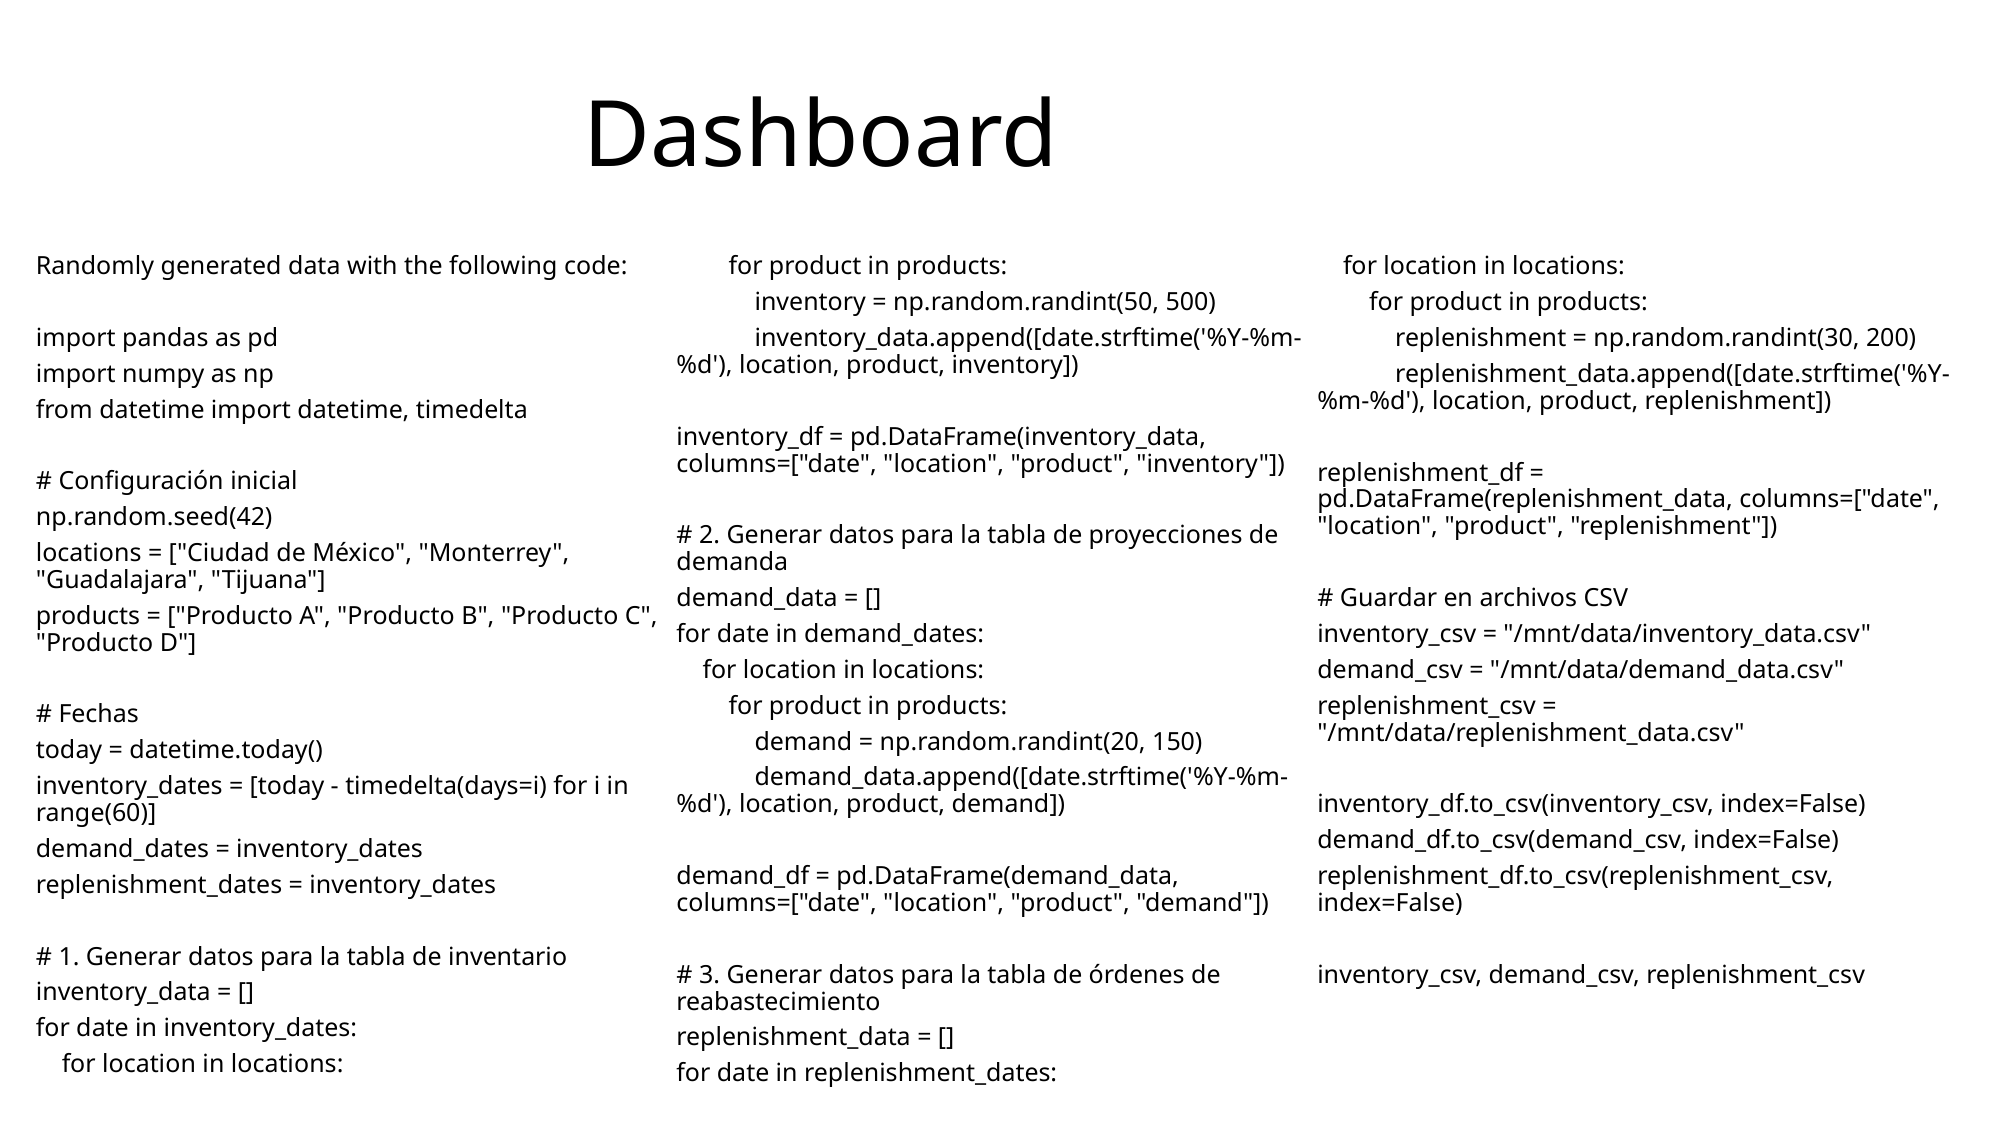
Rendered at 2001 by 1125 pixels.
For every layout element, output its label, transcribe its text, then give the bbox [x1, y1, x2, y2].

list Randomly generated data with the following code: import pandas as pd import numpy as np from datetime import datetime, timedelta # Configuración inicial np.random.seed(42) locations = ["Ciudad de México", "Monterrey", "Guadalajara", "Tijuana"] products = ["Producto A", "Producto B", "Producto C", "Producto D"] # Fechas today = datetime.today() inventory_dates = [today - timedelta(days=i) for i in range(60)] demand_dates = inventory_dates replenishment_dates = inventory_dates # 1. Generar datos para la tabla de inventario inventory_data = [] for date in inventory_dates: for location in locations: for product in products: inventory = np.random.randint(50, 500) inventory_data.append([date.strftime('%Y-%m-%d'), location, product, inventory]) inventory_df = pd.DataFrame(inventory_data, columns=["date", "location", "product", "inventory"]) # 2. Generar datos para la tabla de proyecciones de demanda demand_data = [] for date in demand_dates: for location in locations: for product in products: demand = np.random.randint(20, 150) demand_data.append([date.strftime('%Y-%m-%d'), location, product, demand]) demand_df = pd.DataFrame(demand_data, columns=["date", "location", "product", "demand"]) # 3. Generar datos para la tabla de órdenes de reabastecimiento replenishment_data = [] for date in replenishment_dates: for location in locations: for product in products: replenishment = np.random.randint(30, 200) replenishment_data.append([date.strftime('%Y-%m-%d'), location, product, replenishment]) replenishment_df = pd.DataFrame(replenishment_data, columns=["date", "location", "product", "replenishment"]) # Guardar en archivos CSV inventory_csv = "/mnt/data/inventory_data.csv" demand_csv = "/mnt/data/demand_data.csv" replenishment_csv = "/mnt/data/replenishment_data.csv" inventory_df.to_csv(inventory_csv, index=False) demand_df.to_csv(demand_csv, index=False) replenishment_df.to_csv(replenishment_csv, index=False) inventory_csv, demand_csv, replenishment_csv [20, 245, 1973, 1103]
title Dashboard [20, 28, 1746, 245]
